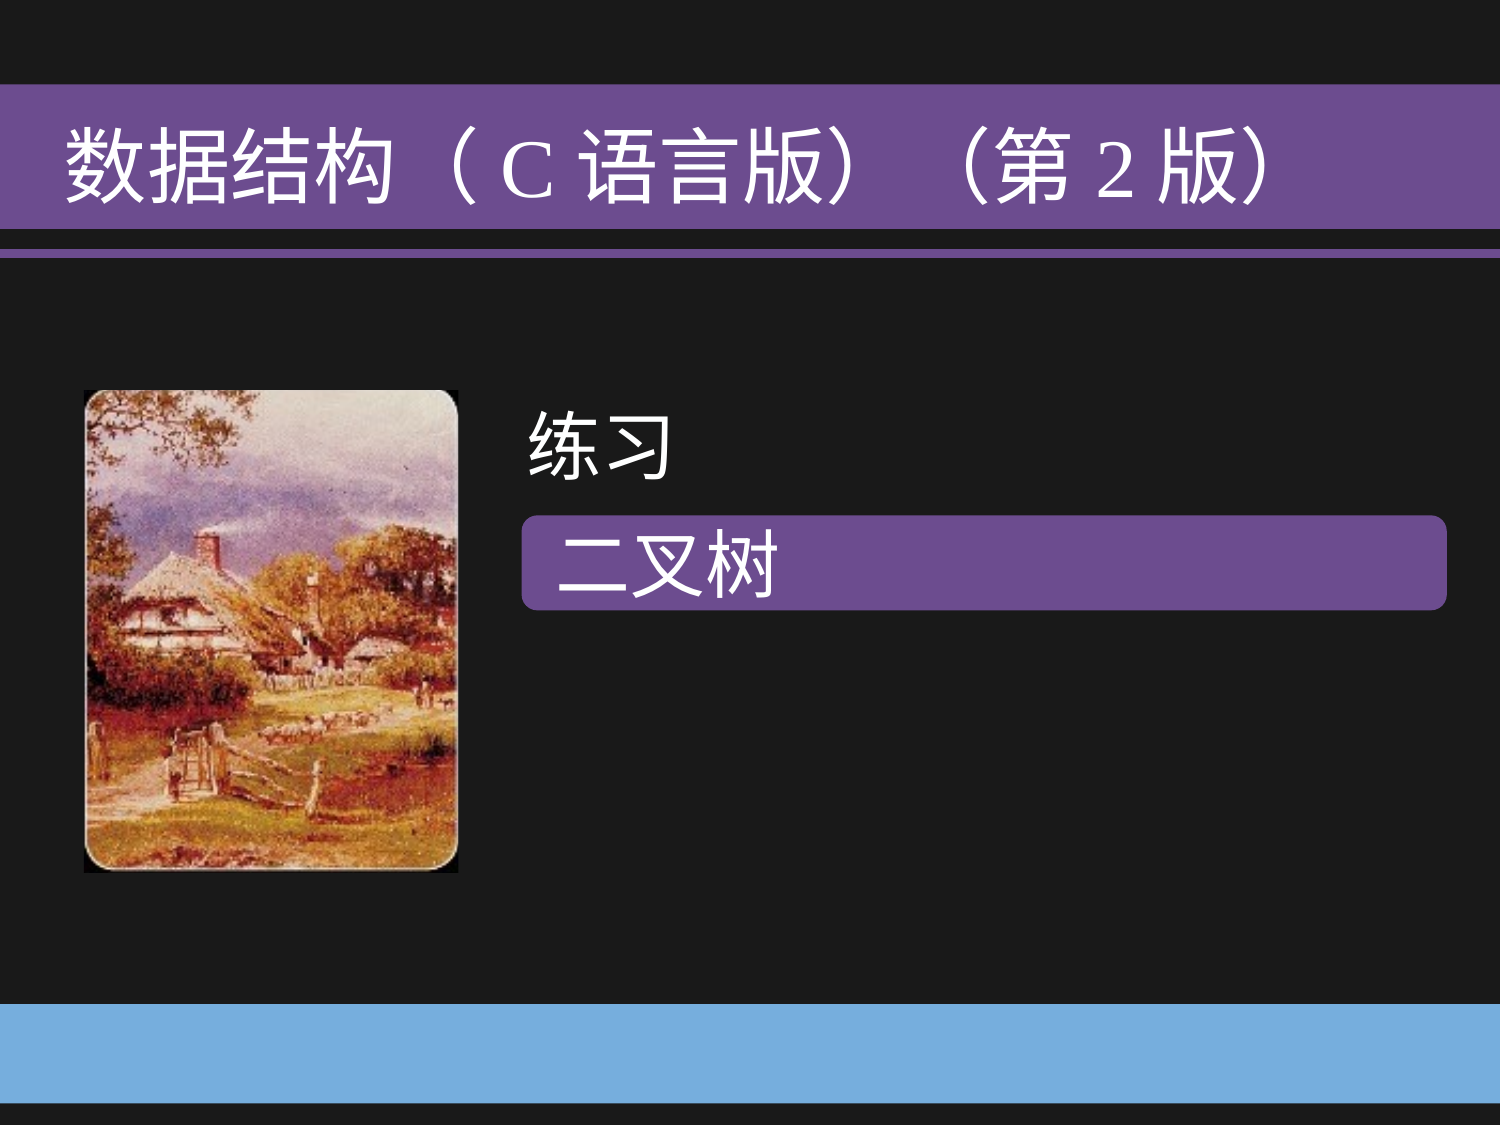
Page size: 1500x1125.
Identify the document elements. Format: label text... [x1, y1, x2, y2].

picture [83, 390, 459, 873]
text_box 数据结构（C语言版）（第2版） [49, 105, 1500, 223]
text_box [521, 515, 540, 611]
text_box 二叉树 [540, 504, 1344, 622]
text_box 练习 [511, 385, 931, 503]
text_box [0, 249, 1500, 258]
text_box [1344, 515, 1447, 611]
text_box [0, 84, 1500, 229]
text_box [0, 1004, 1500, 1104]
